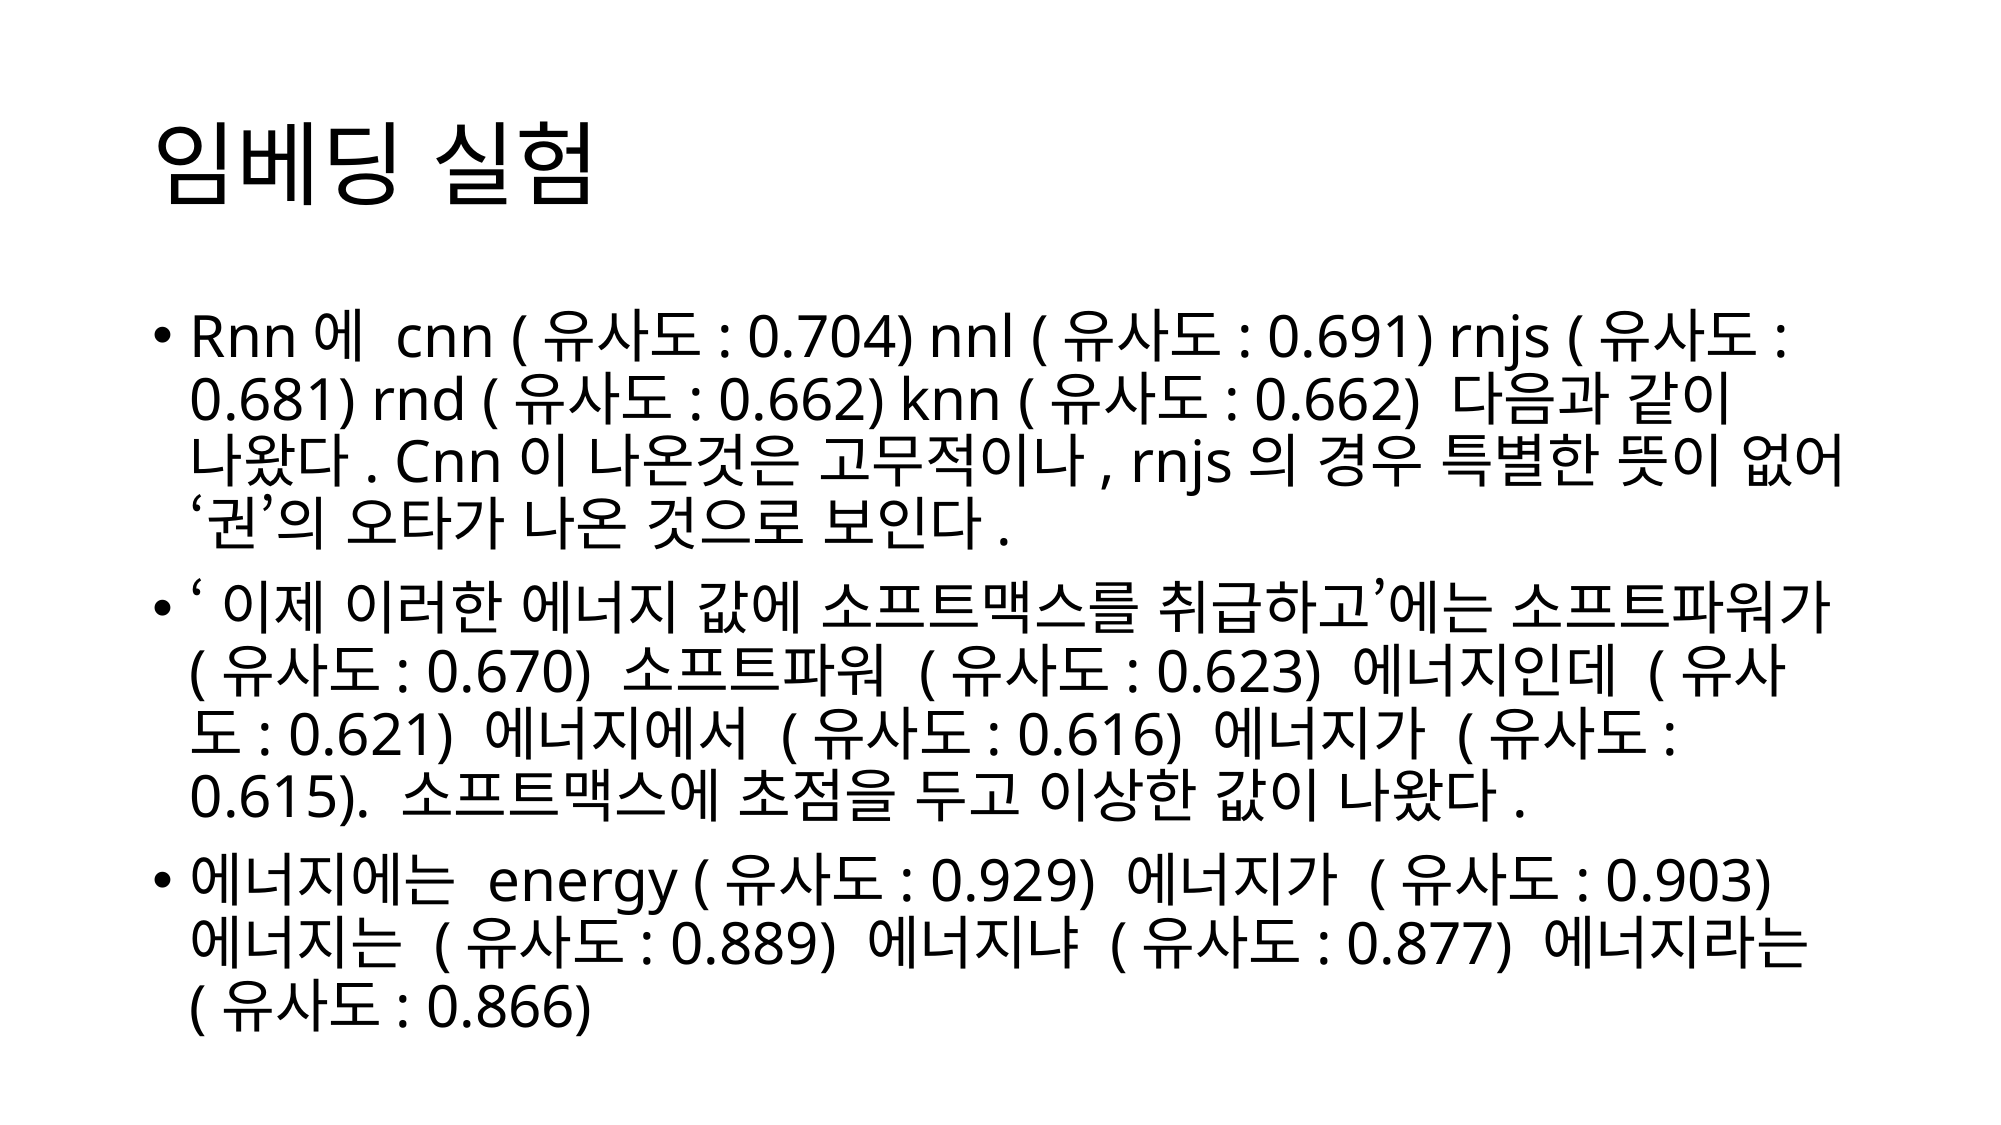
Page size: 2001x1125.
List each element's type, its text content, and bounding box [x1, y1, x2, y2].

title 임베딩 실험 [137, 59, 1863, 278]
list Rnn에 cnn (유사도: 0.704) nnl (유사도: 0.691) rnjs (유사도: 0.681) rnd (유사도: 0.662) knn (유사도: 0.662) 다음과 같이 나왔다. Cnn이 나온것은 고무적이나, rnjs의 경우 특별한 뜻이 없어 ‘권’의 오타가 나온 것으로 보인다. ‘이제 이러한 에너지 값에 소프트맥스를 취급하고’에는 소프트파워가 (유사도: 0.670) 소프트파워 (유사도: 0.623) 에너지인데 (유사도: 0.621) 에너지에서 (유사도: 0.616) 에너지가 (유사도: 0.615). 소프트맥스에 초점을 두고 이상한 값이 나왔다. 에너지에는 energy (유사도: 0.929) 에너지가 (유사도: 0.903) 에너지는 (유사도: 0.889) 에너지냐 (유사도: 0.877) 에너지라는 (유사도: 0.866) [137, 299, 1863, 1096]
